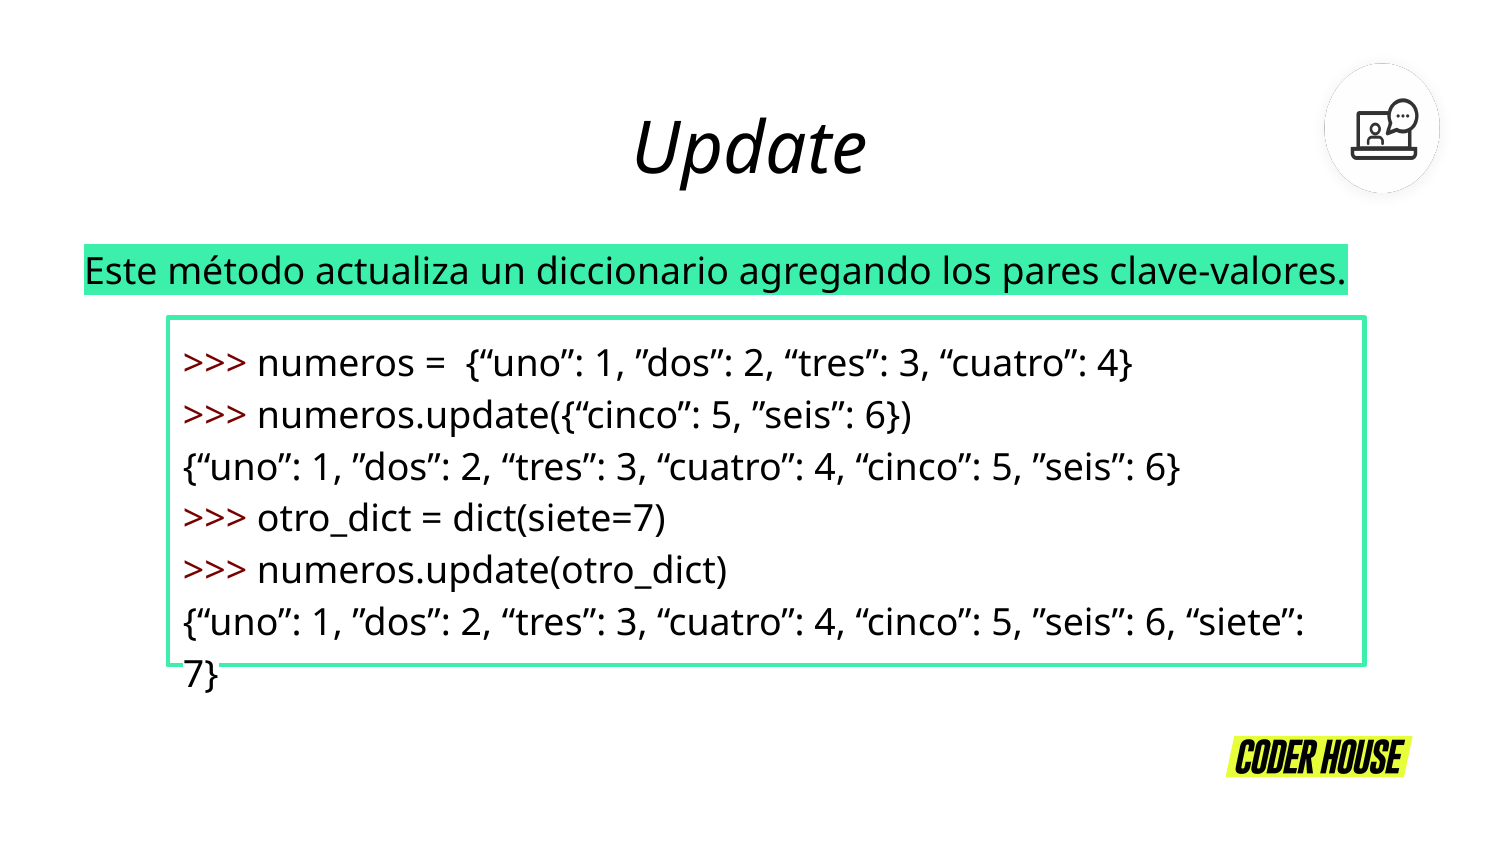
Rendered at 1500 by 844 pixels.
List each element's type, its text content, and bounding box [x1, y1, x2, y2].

picture [1221, 728, 1417, 784]
picture [1309, 47, 1455, 209]
text_box Update [296, 62, 1204, 224]
text_box >>> numeros = {“uno”: 1, ”dos”: 2, “tres”: 3, “cuatro”: 4} >>> numeros.update({“cinco”: 5, ”seis”: 6}) {“uno”: 1, ”dos”: 2, “tres”: 3, “cuatro”: 4, “cinco”: 5, ”seis”: 6} >>> otro_dict = dict(siete=7) >>> numeros.update(otro_dict) {“uno”: 1, ”dos”: 2, “tres”: 3, “cuatro”: 4, “cinco”: 5, ”seis”: 6, “siete”: 7} [167, 317, 1365, 666]
text_box Este método actualiza un diccionario agregando los pares clave-valores. [0, 224, 1442, 307]
